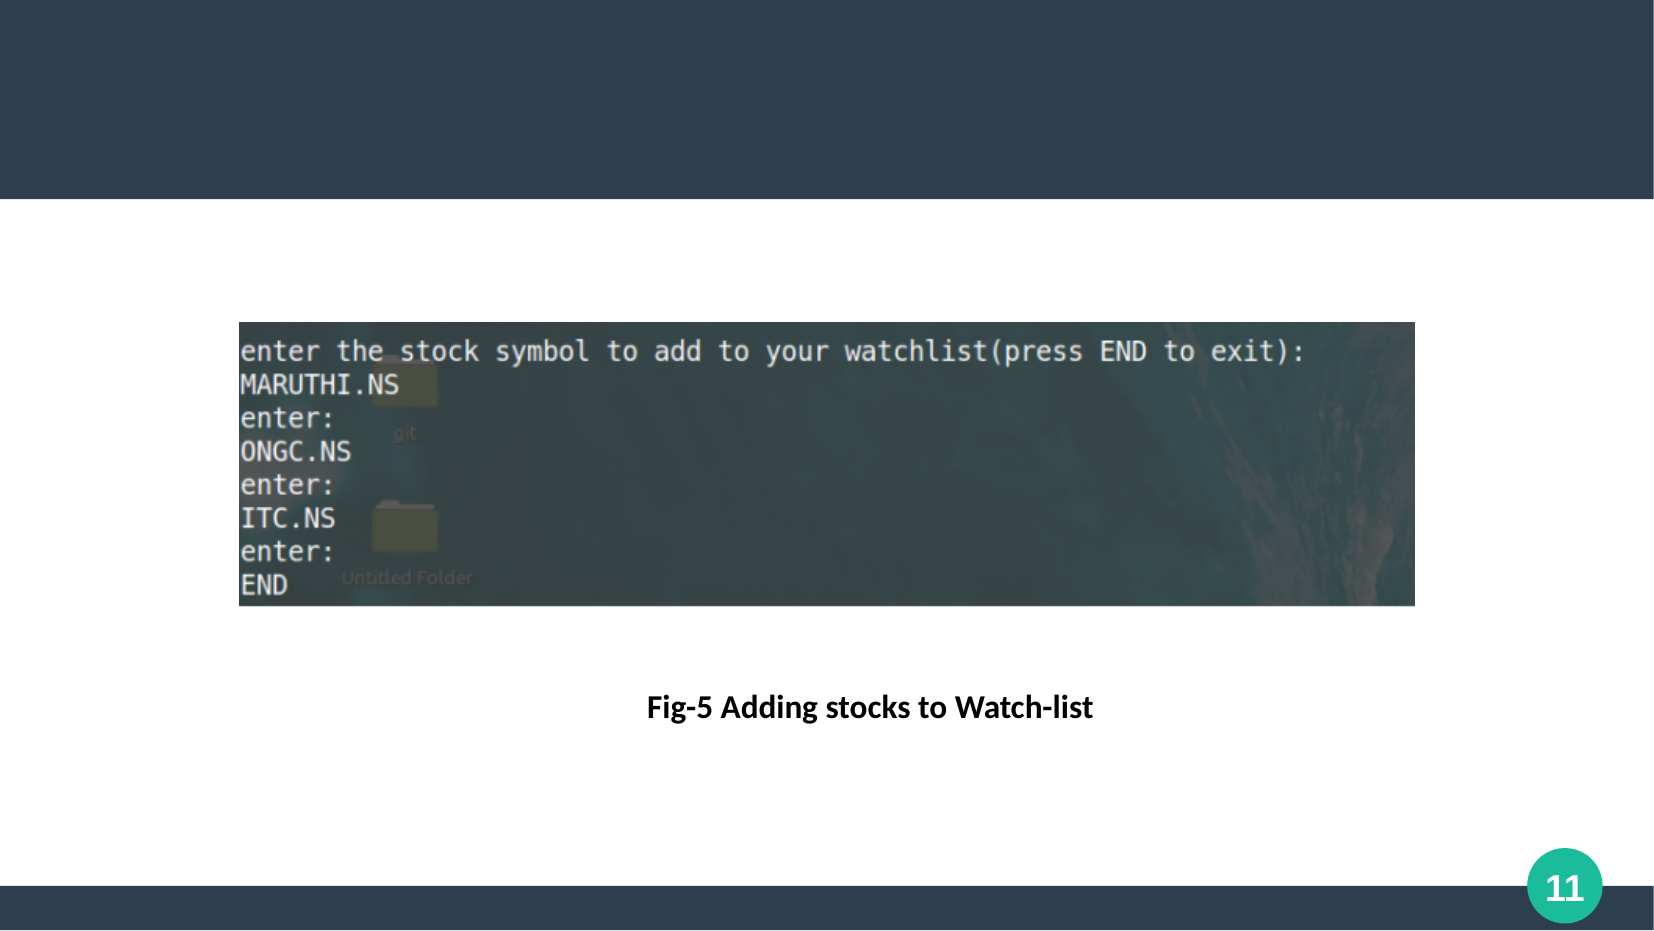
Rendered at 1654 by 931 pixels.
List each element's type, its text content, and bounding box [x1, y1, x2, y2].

list Fig-5 Adding stocks to Watch-list [59, 243, 1595, 864]
picture [239, 322, 1415, 608]
